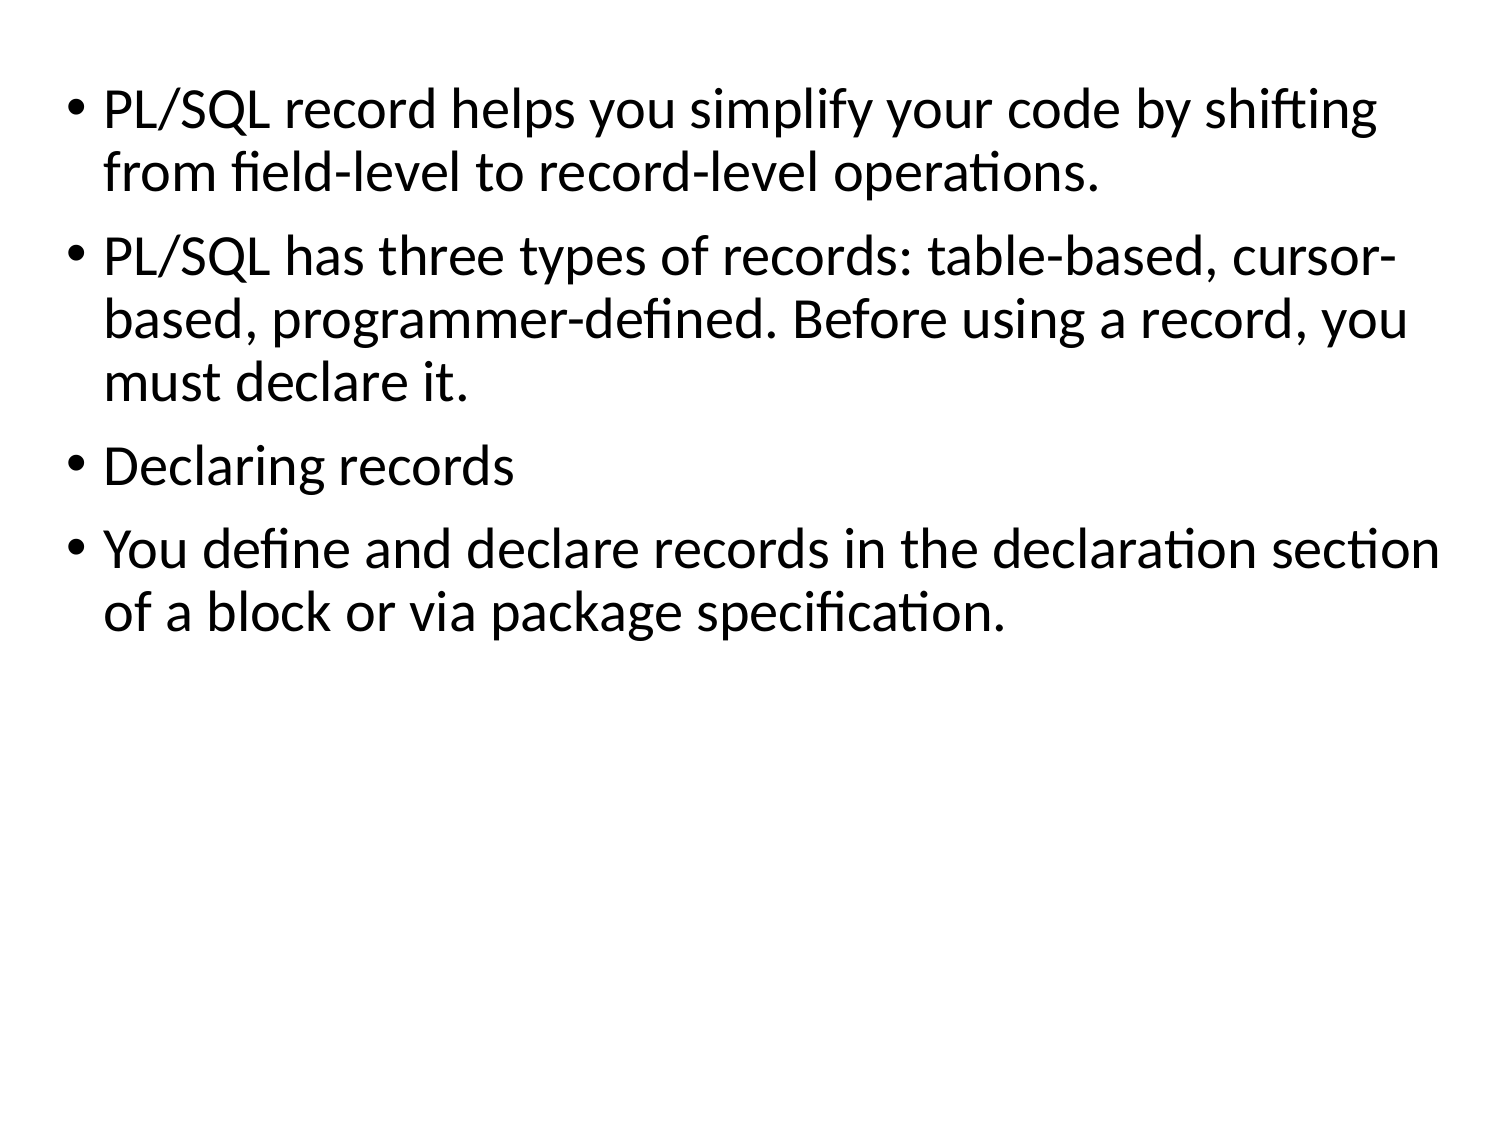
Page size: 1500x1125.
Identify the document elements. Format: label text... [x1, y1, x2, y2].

list PL/SQL record helps you simplify your code by shifting from field-level to record-level operations. PL/SQL has three types of records: table-based, cursor-based, programmer-defined. Before using a record, you must declare it. Declaring records You define and declare records in the declaration section of a block or via package specification. [50, 70, 1500, 1051]
